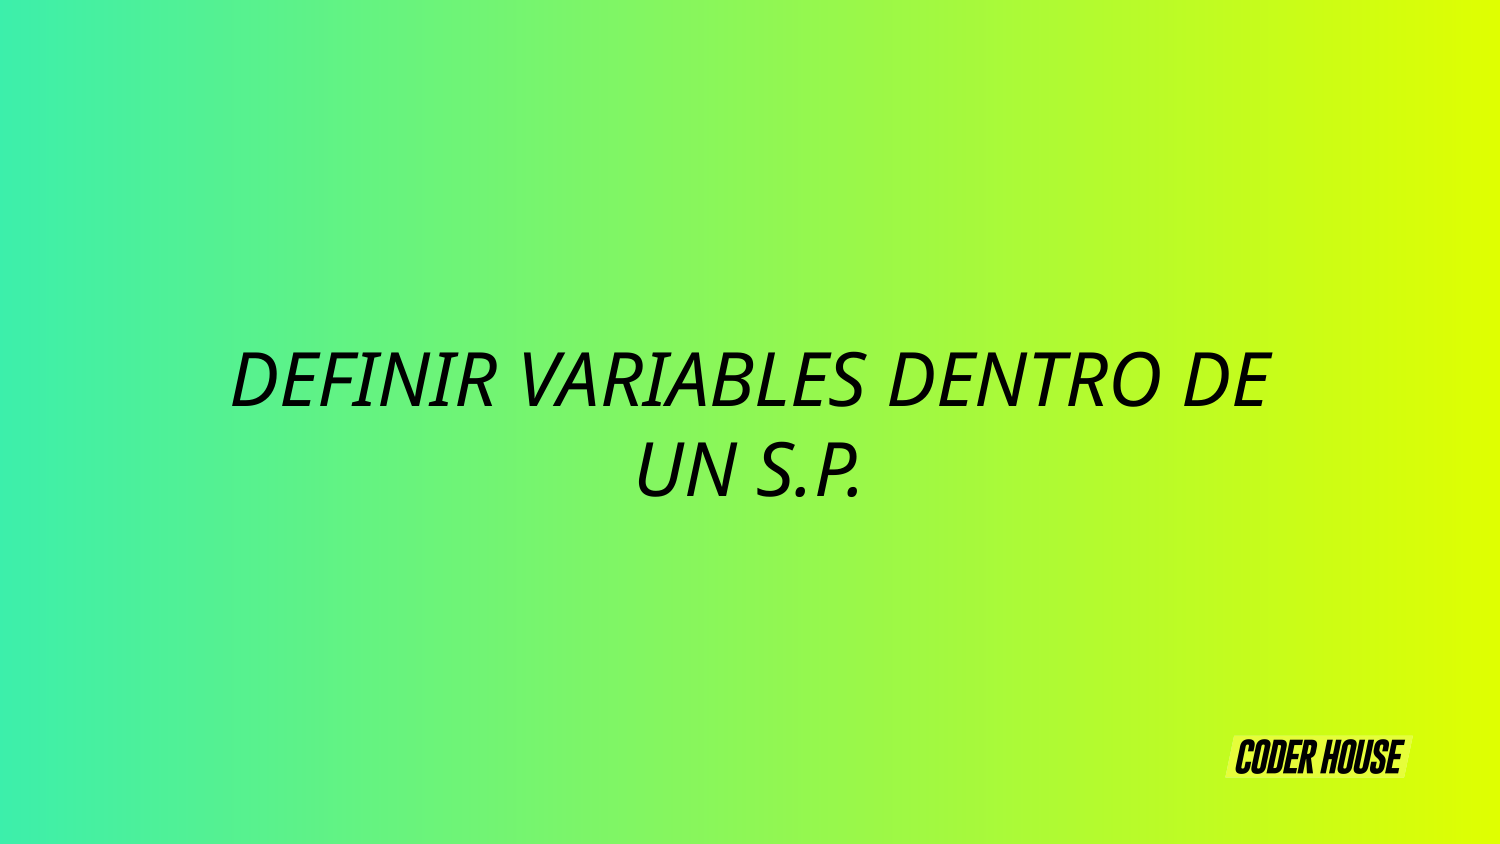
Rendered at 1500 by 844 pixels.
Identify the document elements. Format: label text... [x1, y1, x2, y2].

text_box DEFINIR VARIABLES DENTRO DE UN S.P. [173, 340, 1326, 503]
picture [1221, 728, 1417, 784]
